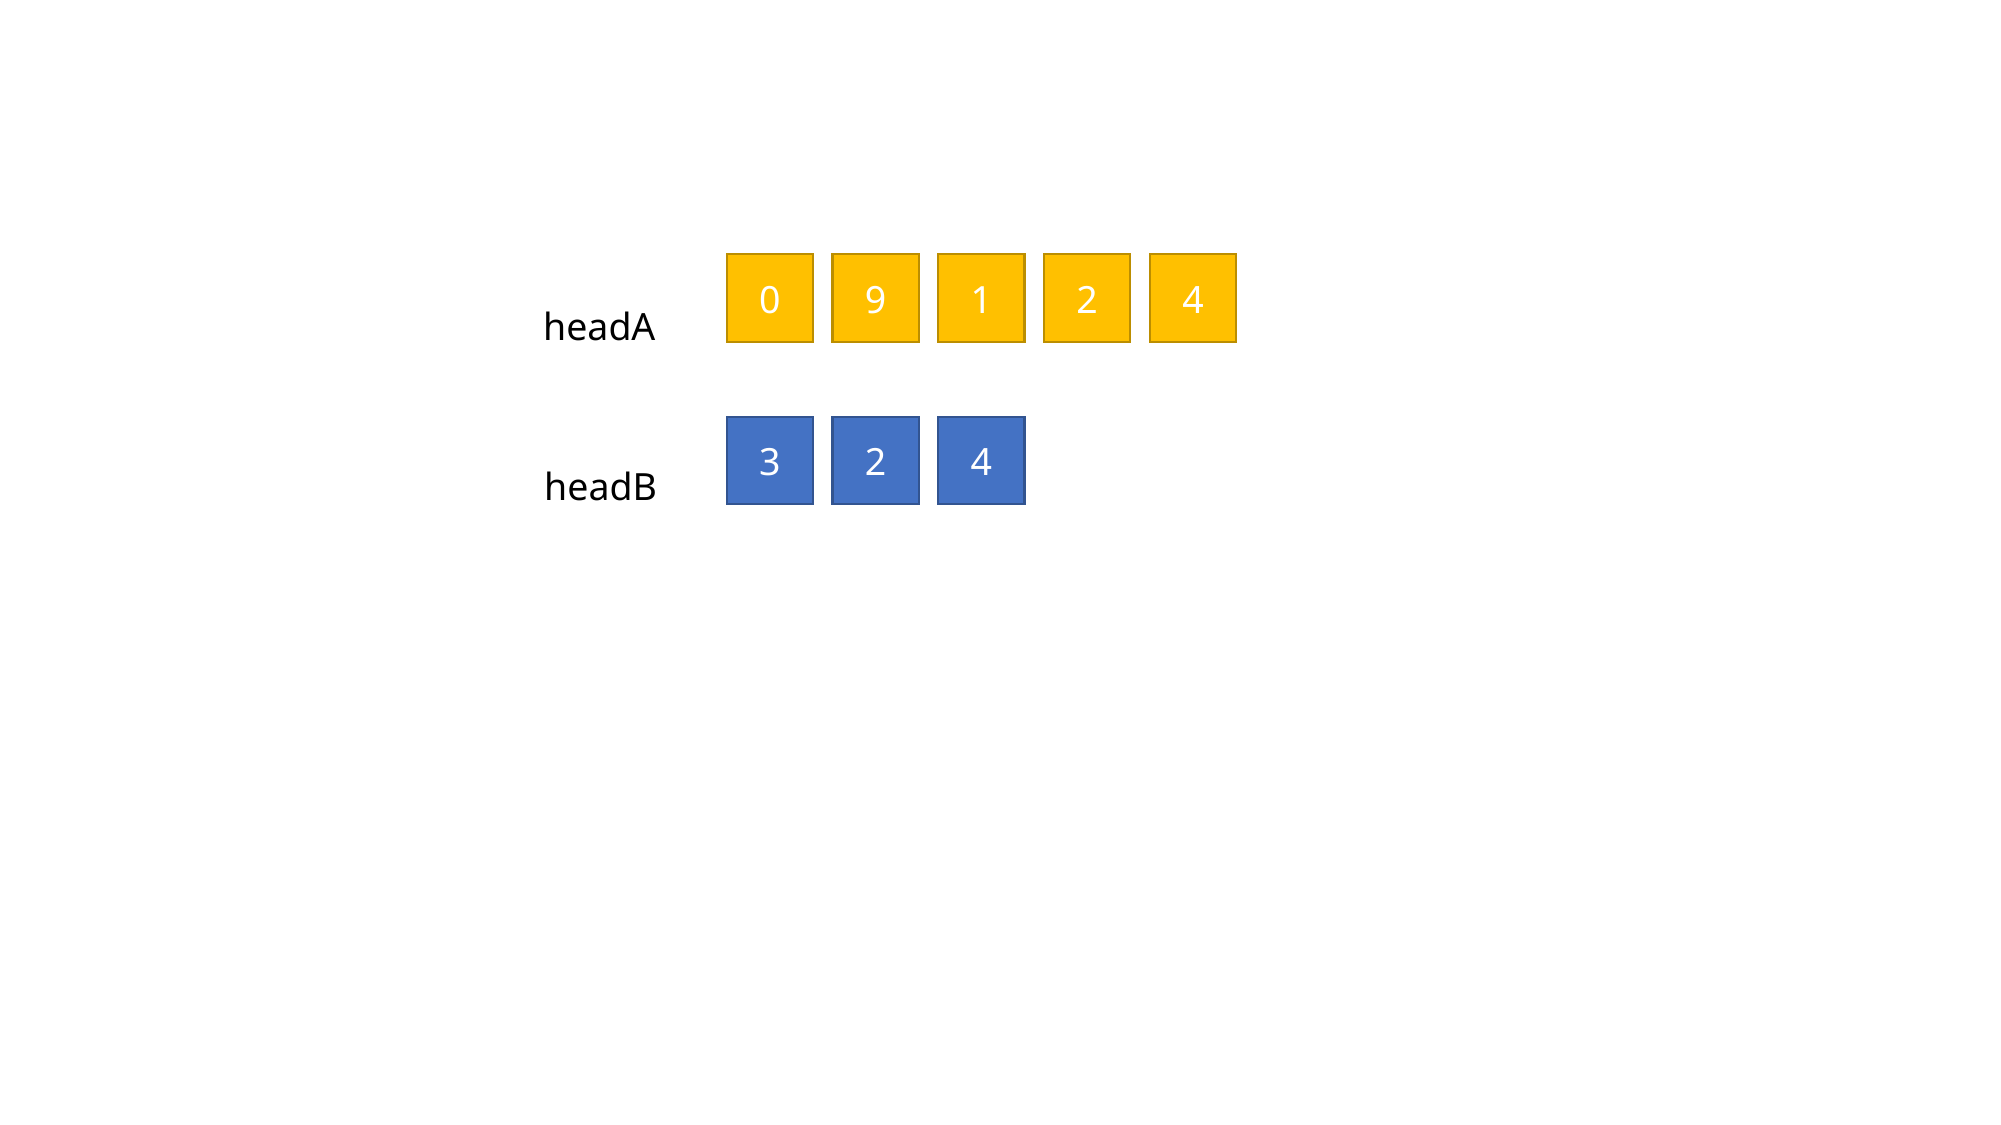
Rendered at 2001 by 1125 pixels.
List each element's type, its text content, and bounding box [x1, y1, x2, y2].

text_box 9 [831, 253, 920, 343]
text_box 4 [1149, 253, 1237, 343]
text_box 3 [726, 416, 814, 505]
text_box headB [529, 455, 672, 516]
text_box 0 [726, 253, 814, 343]
text_box headA [528, 295, 671, 356]
text_box 1 [937, 253, 1026, 343]
text_box 2 [1043, 253, 1131, 343]
text_box 2 [831, 416, 920, 505]
text_box 4 [937, 416, 1026, 505]
